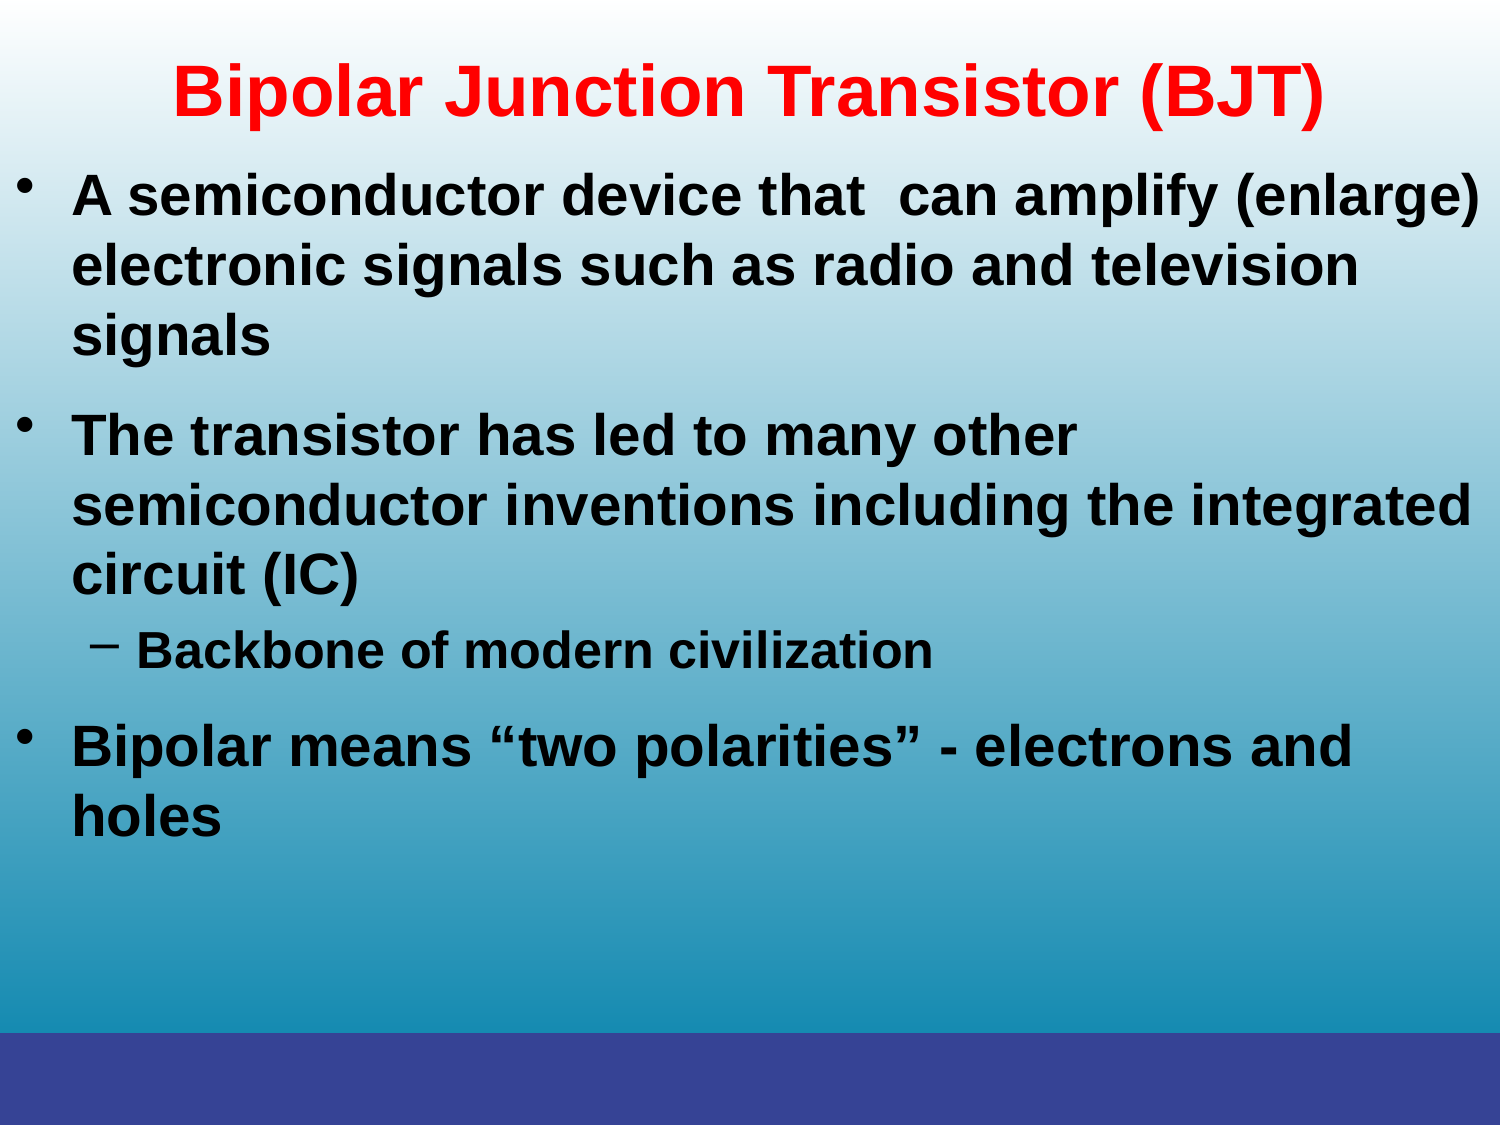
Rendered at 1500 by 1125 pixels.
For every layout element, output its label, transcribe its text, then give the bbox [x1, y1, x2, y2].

list A semiconductor device that can amplify (enlarge) electronic signals such as radio and television signals The transistor has led to many other semiconductor inventions including the integrated circuit (IC) Backbone of modern civilization Bipolar means “two polarities” - electrons and holes [0, 149, 1500, 1125]
title Bipolar Junction Transistor (BJT) [0, 0, 1500, 149]
